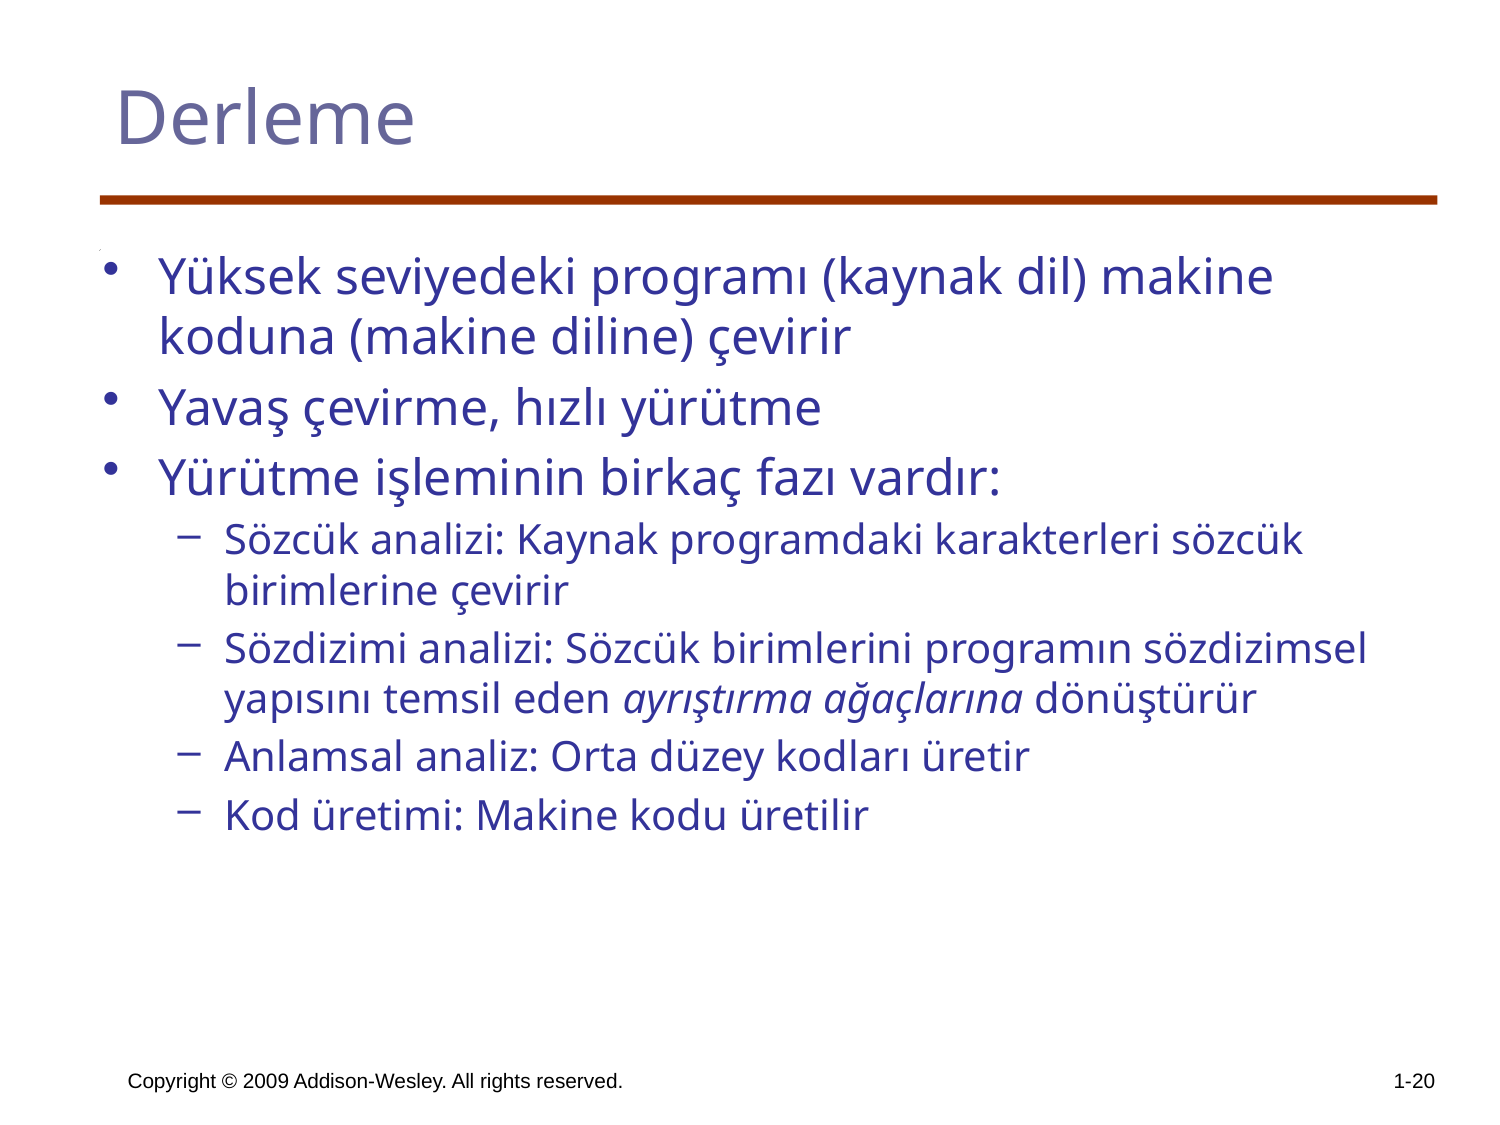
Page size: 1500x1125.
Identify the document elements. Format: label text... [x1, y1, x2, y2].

title Derleme [99, 62, 1438, 250]
list Yüksek seviyedeki programı (kaynak dil) makine koduna (makine diline) çevirir Yavaş çevirme, hızlı yürütme Yürütme işleminin birkaç fazı vardır: Sözcük analizi: Kaynak programdaki karakterleri sözcük birimlerine çevirir Sözdizimi analizi: Sözcük birimlerini programın sözdizimsel yapısını temsil eden ayrıştırma ağaçlarına dönüştürür Anlamsal analiz: Orta düzey kodları üretir Kod üretimi: Makine kodu üretilir [87, 237, 1425, 988]
footer Copyright © 2009 Addison-Wesley. All rights reserved. [112, 1024, 801, 1101]
slide_number 1-20 [1137, 1024, 1451, 1101]
